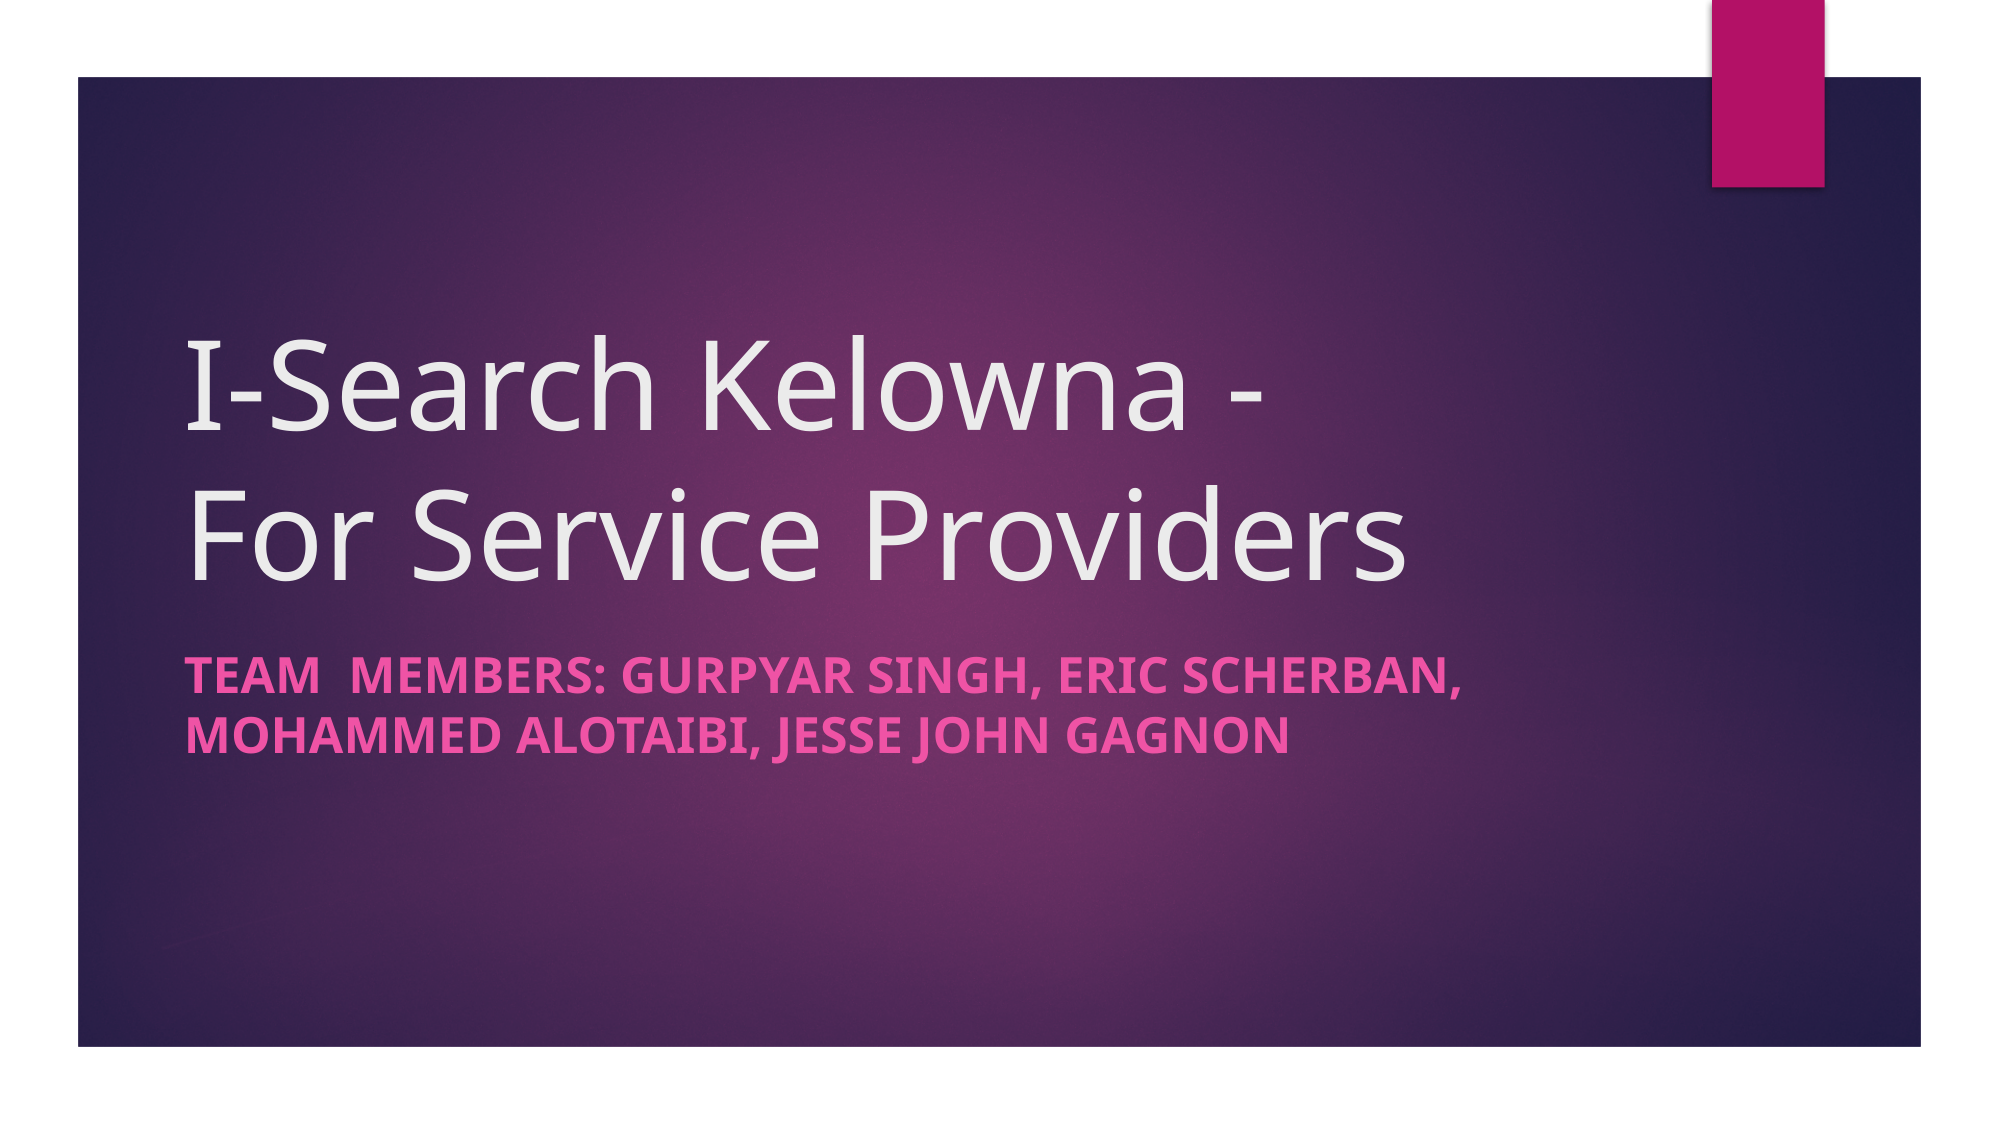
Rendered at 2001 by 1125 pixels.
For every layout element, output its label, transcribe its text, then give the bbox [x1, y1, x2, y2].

title I-Search Kelowna - For Service Providers [168, 107, 1617, 614]
subtitle Team Members: Gurpyar Singh, Eric Scherban, Mohammed Alotaibi, Jesse John GagNon [168, 635, 1663, 884]
